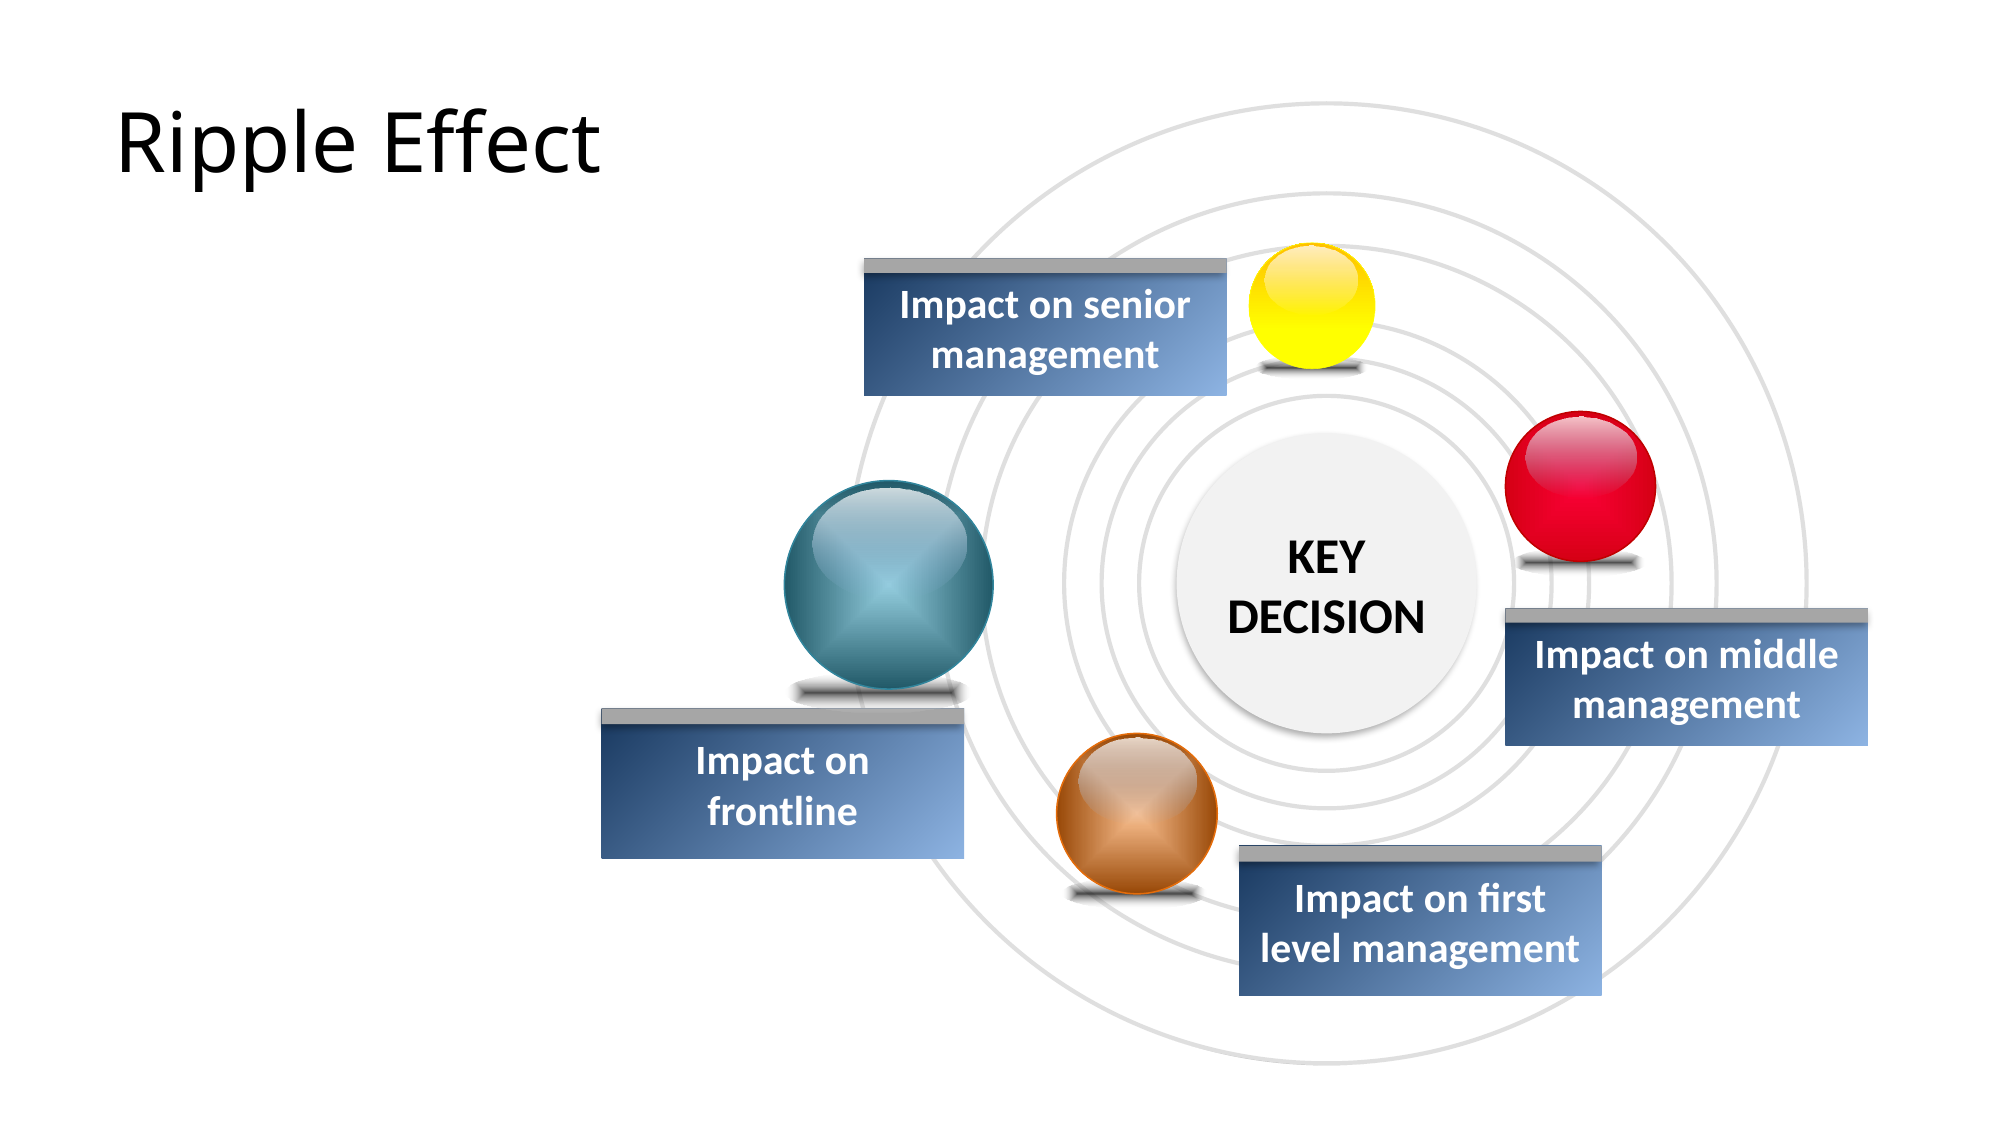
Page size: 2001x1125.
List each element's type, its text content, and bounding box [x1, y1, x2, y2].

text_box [863, 258, 1227, 397]
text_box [1505, 411, 1656, 577]
title Ripple Effect [99, 45, 1900, 233]
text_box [784, 480, 994, 713]
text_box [601, 708, 965, 859]
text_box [1505, 607, 1869, 746]
text_box KEY DECISION [1174, 431, 1479, 736]
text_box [1238, 845, 1602, 997]
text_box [1248, 242, 1376, 380]
text_box [829, 233, 1842, 1068]
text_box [1056, 733, 1218, 909]
